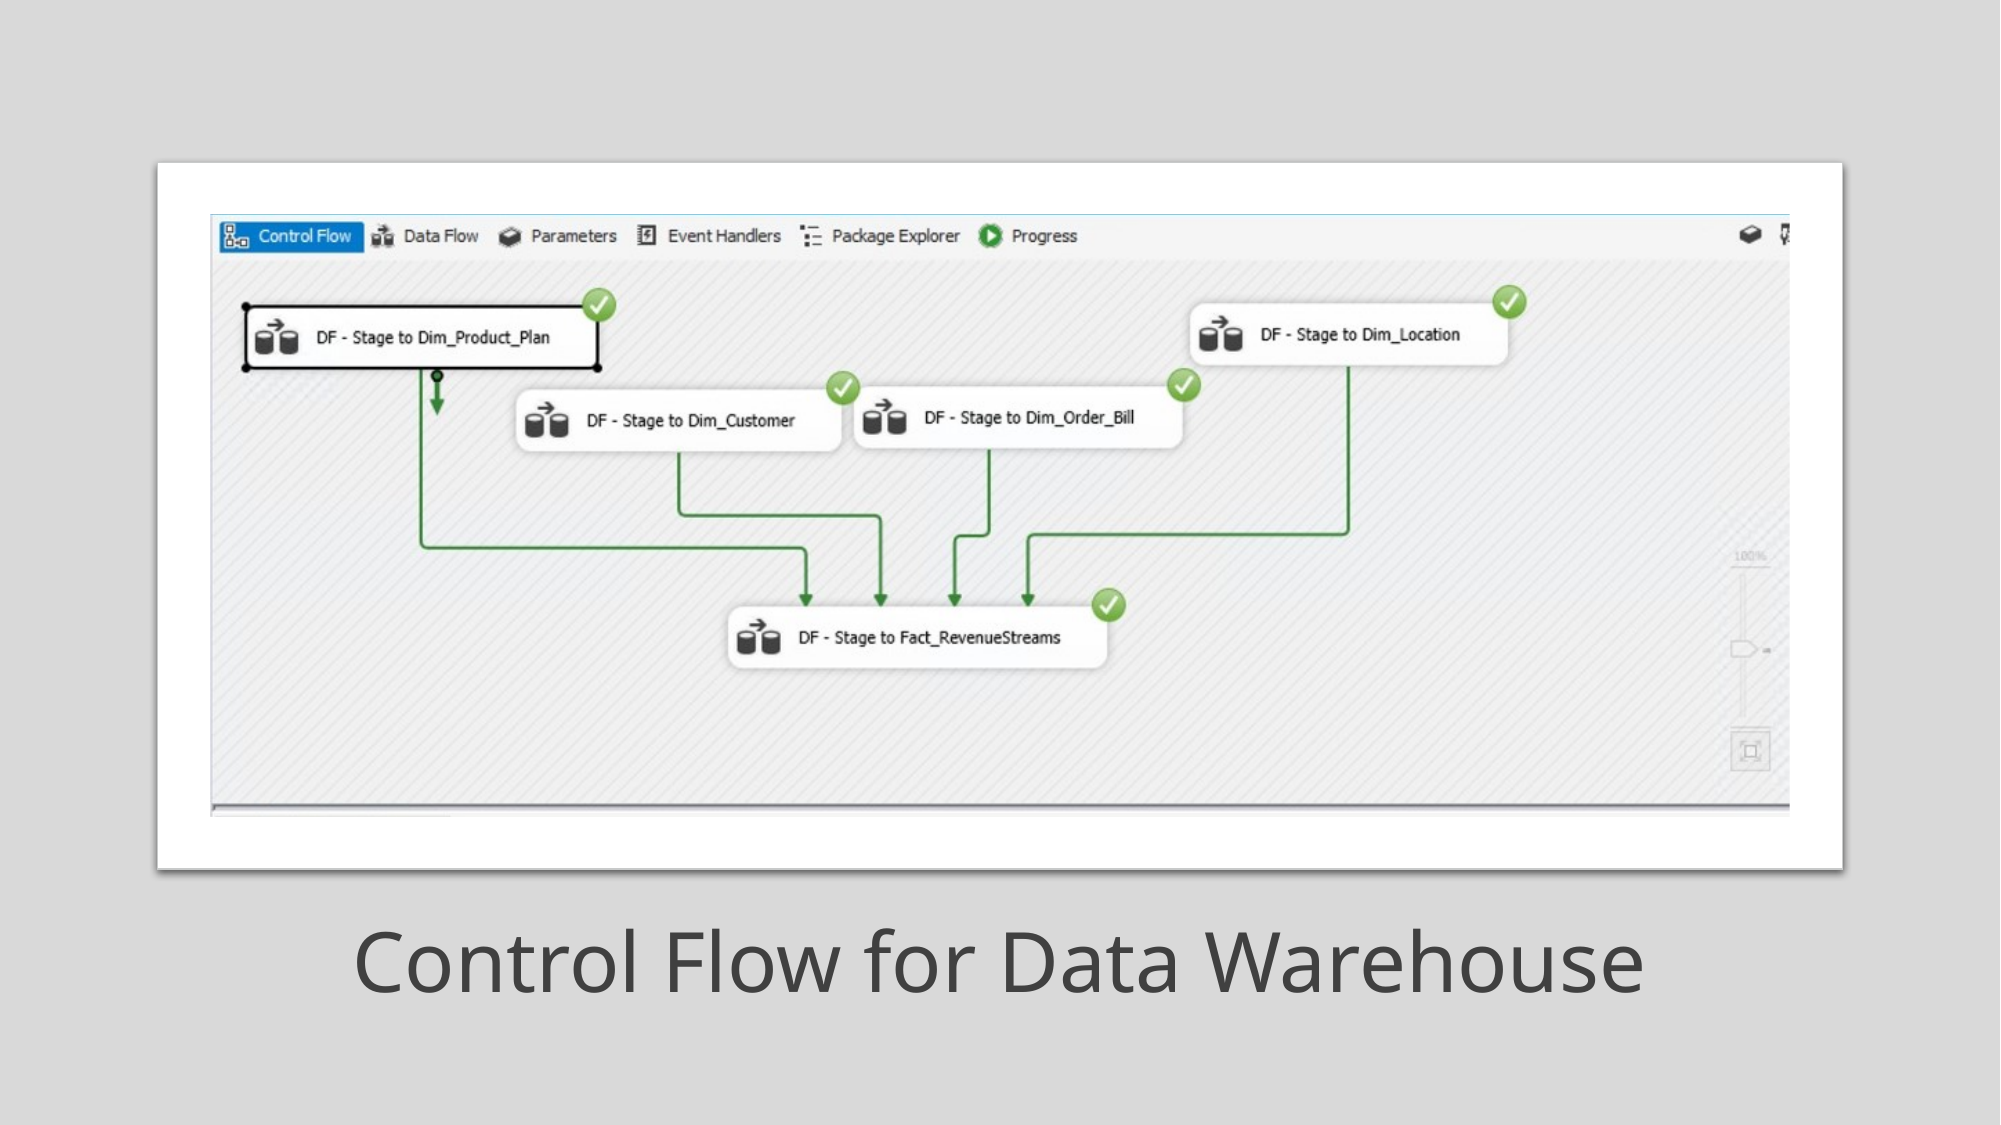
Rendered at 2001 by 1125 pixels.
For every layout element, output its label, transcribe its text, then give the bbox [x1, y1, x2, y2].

text_box [156, 161, 1844, 870]
picture [210, 214, 1790, 817]
text_box [0, 0, 2000, 1125]
title Control Flow for Data Warehouse [157, 889, 1843, 1043]
